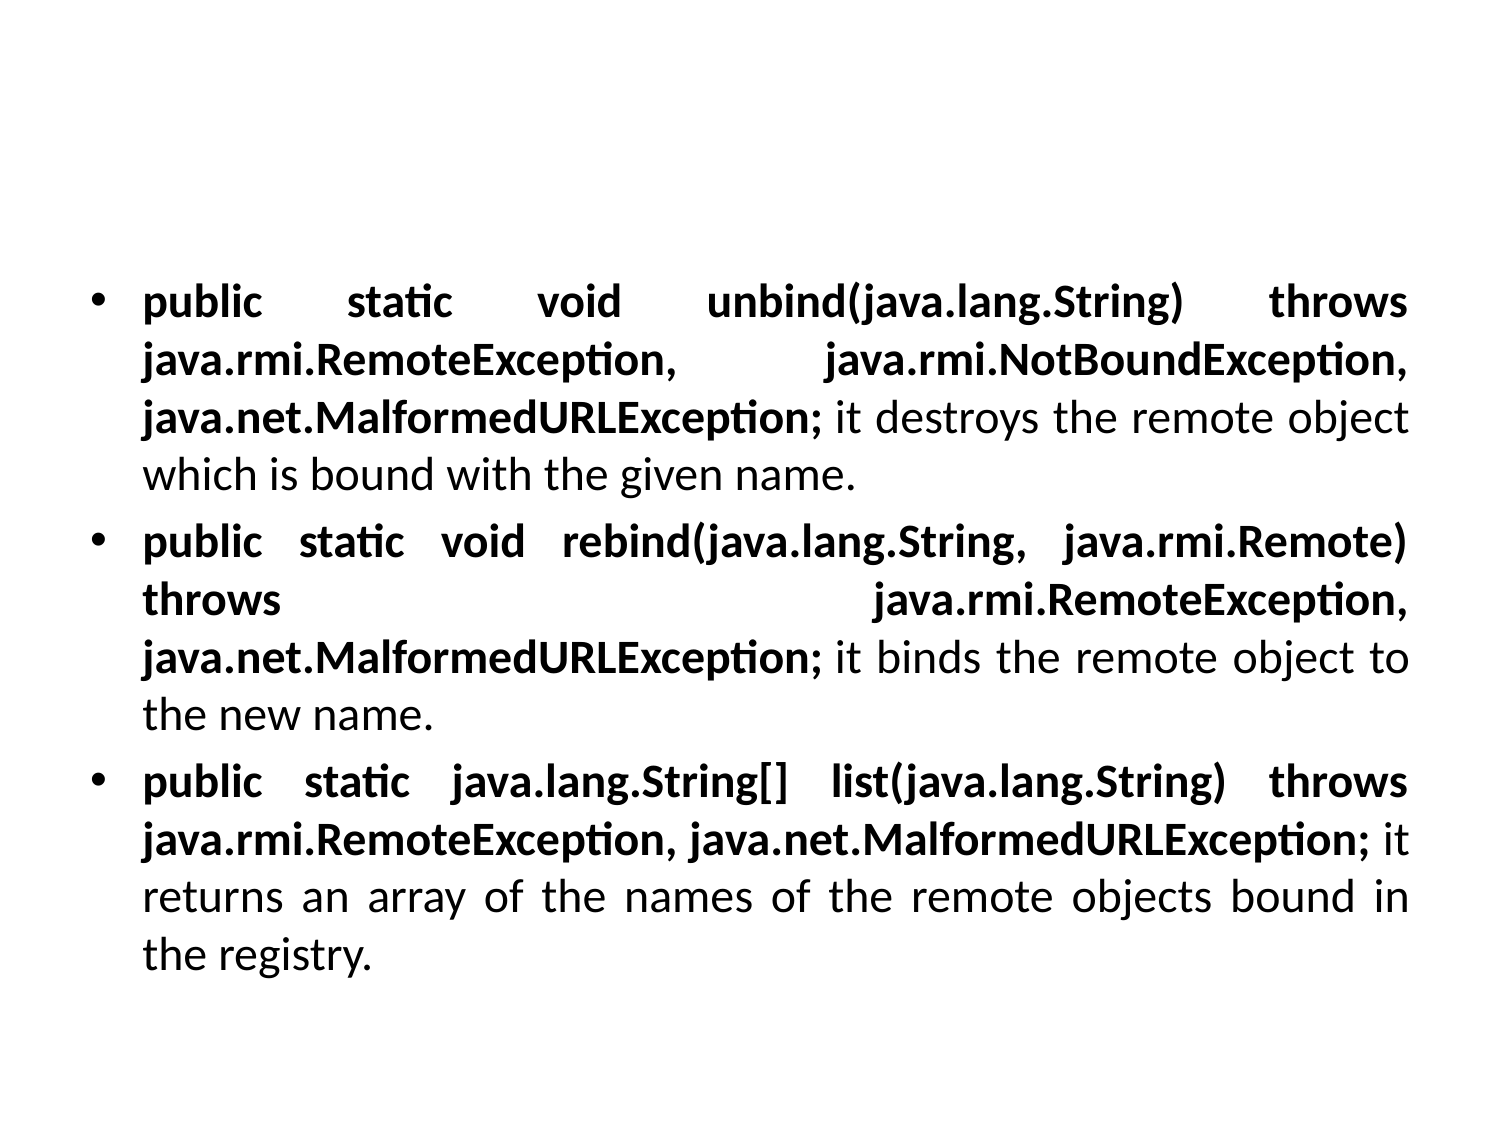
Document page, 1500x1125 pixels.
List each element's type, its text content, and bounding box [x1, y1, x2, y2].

list public static void unbind(java.lang.String) throws java.rmi.RemoteException, java.rmi.NotBoundException, java.net.MalformedURLException; it destroys the remote object which is bound with the given name. public static void rebind(java.lang.String, java.rmi.Remote) throws java.rmi.RemoteException, java.net.MalformedURLException; it binds the remote object to the new name. public static java.lang.String[] list(java.lang.String) throws java.rmi.RemoteException, java.net.MalformedURLException; it returns an array of the names of the remote objects bound in the registry. [75, 262, 1425, 1005]
